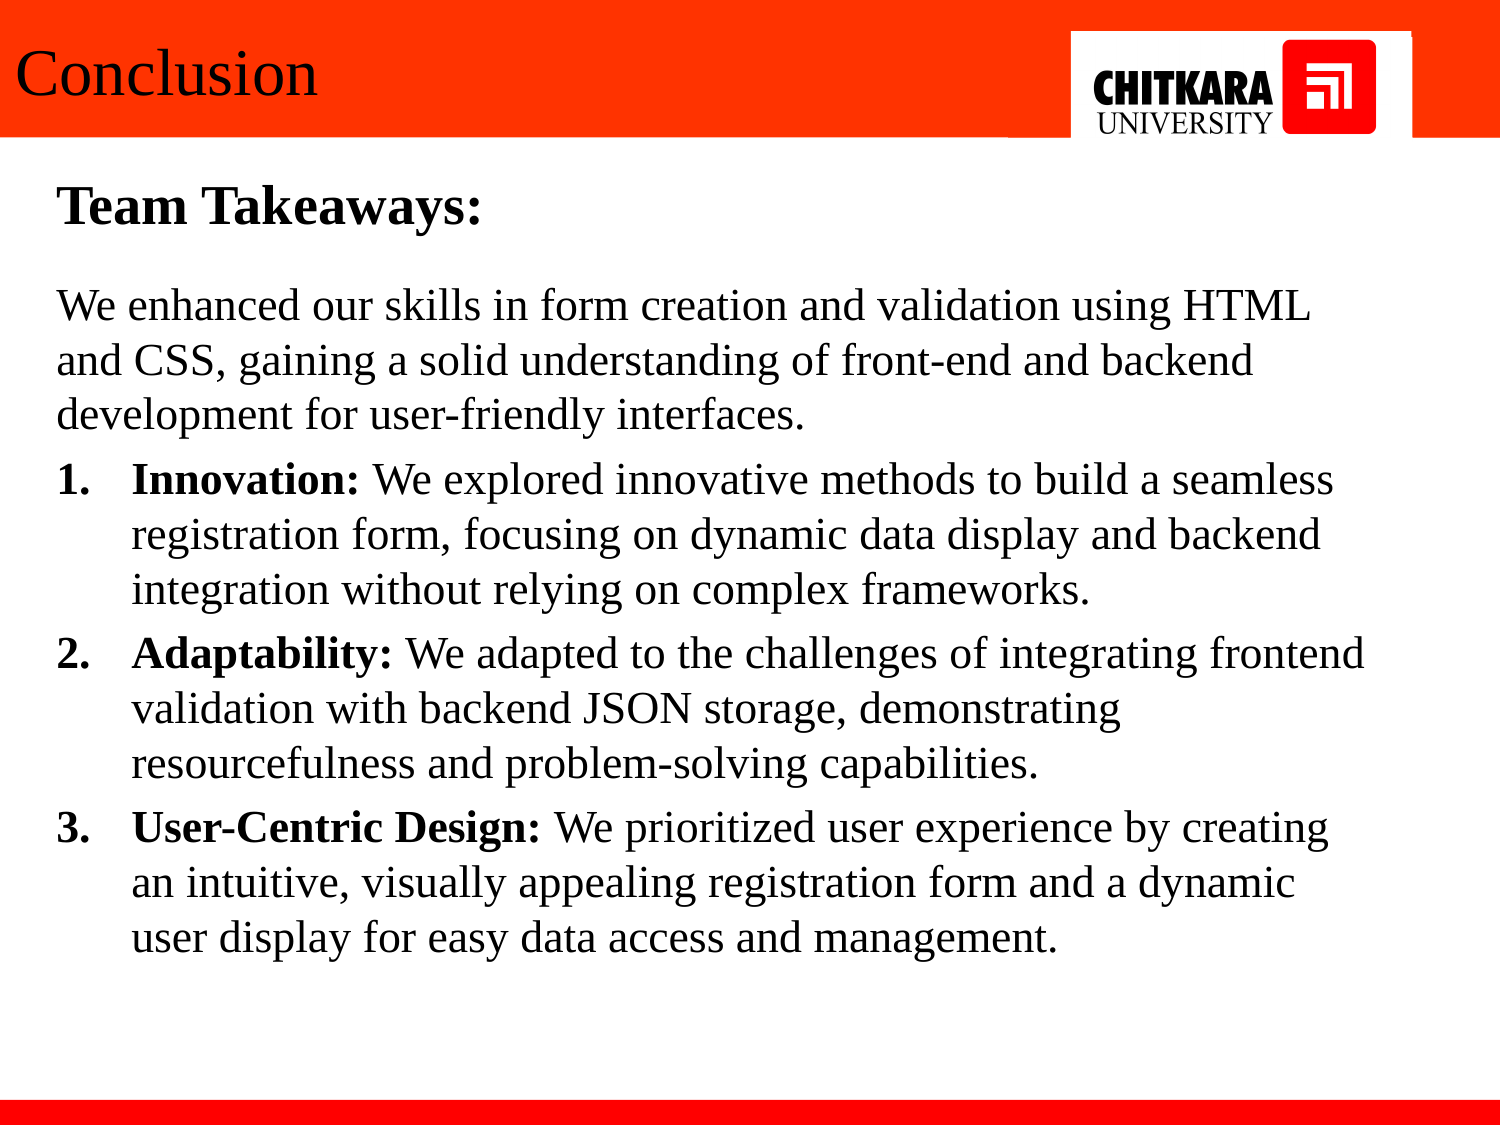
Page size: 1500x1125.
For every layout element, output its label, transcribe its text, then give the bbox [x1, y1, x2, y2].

title Conclusion [0, 0, 1063, 138]
picture [1074, 37, 1391, 138]
list Team Takeaways: We enhanced our skills in form creation and validation using HTML and CSS, gaining a solid understanding of front-end and backend development for user-friendly interfaces. Innovation: We explored innovative methods to build a seamless registration form, focusing on dynamic data display and backend integration without relying on complex frameworks. Adaptability: We adapted to the challenges of integrating frontend validation with backend JSON storage, demonstrating resourcefulness and problem-solving capabilities. User-Centric Design: We prioritized user experience by creating an intuitive, visually appealing registration form and a dynamic user display for easy data access and management. [41, 160, 1392, 904]
